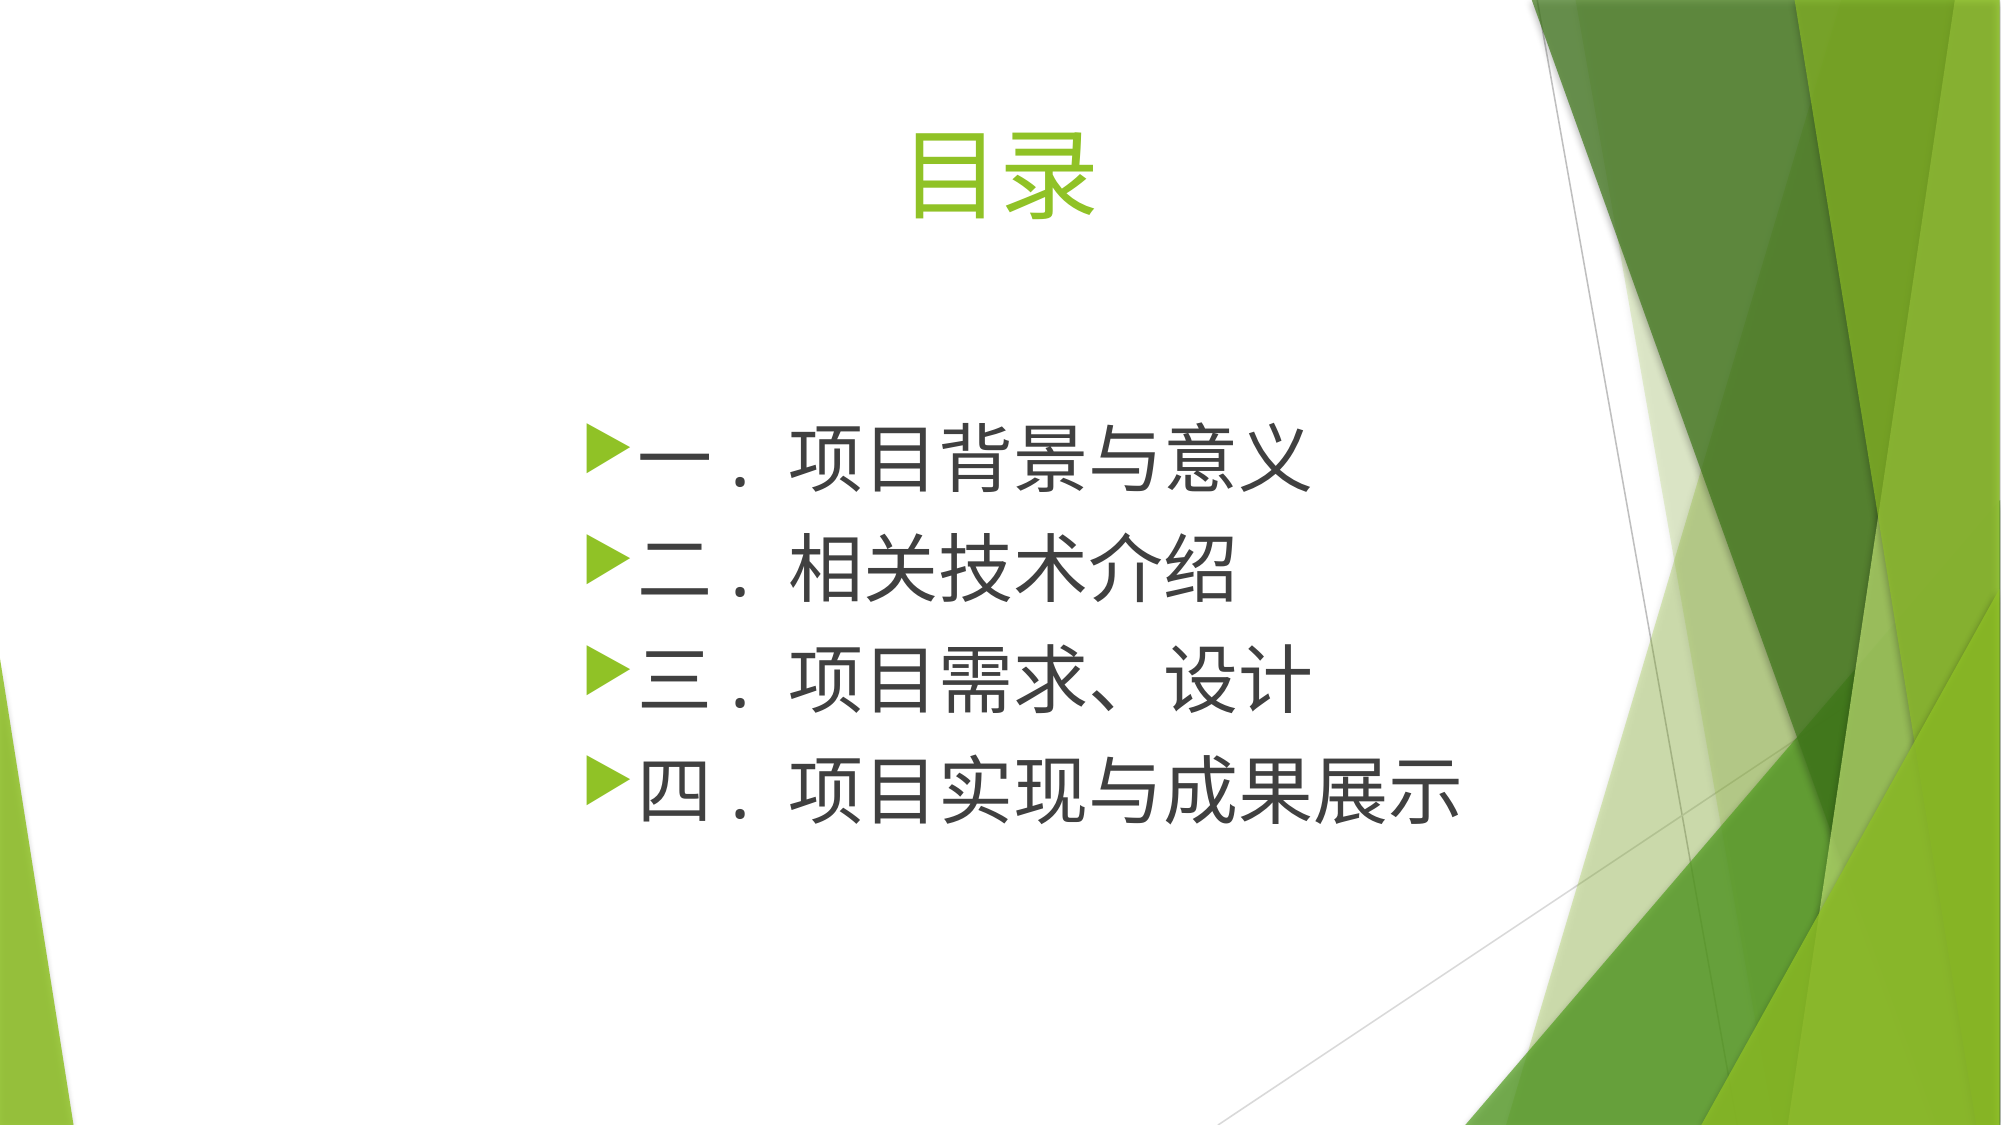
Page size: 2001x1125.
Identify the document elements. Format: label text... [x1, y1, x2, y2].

title 目录 [418, 104, 1582, 294]
list 一. 项目背景与意义 二. 相关技术介绍 三. 项目需求、设计 四. 项目实现与成果展示 [566, 403, 1561, 947]
